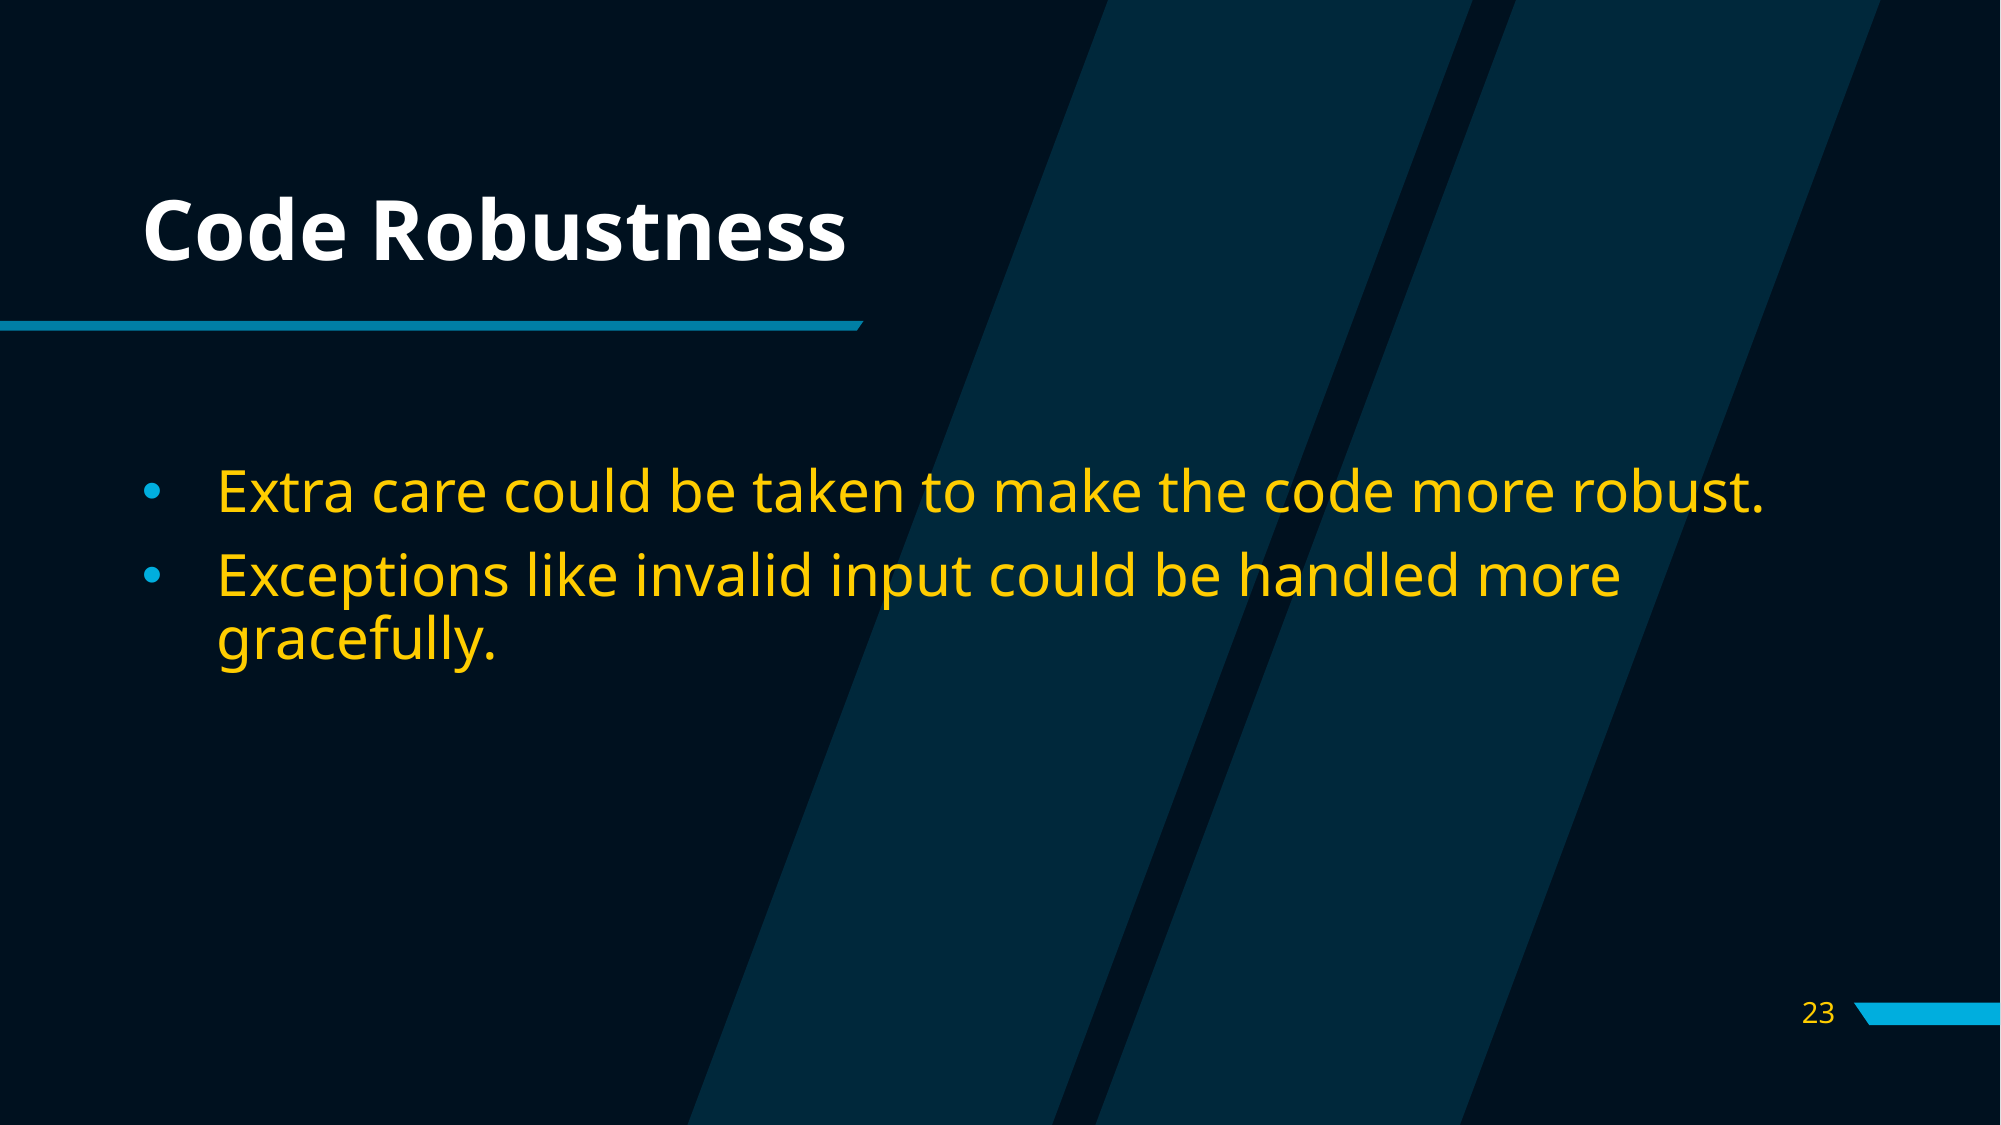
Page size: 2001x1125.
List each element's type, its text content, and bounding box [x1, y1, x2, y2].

list Extra care could be taken to make the code more robust. Exceptions like invalid input could be handled more gracefully. [126, 364, 1804, 985]
title Code Robustness [126, 169, 957, 298]
slide_number 23 [1760, 984, 1851, 1045]
